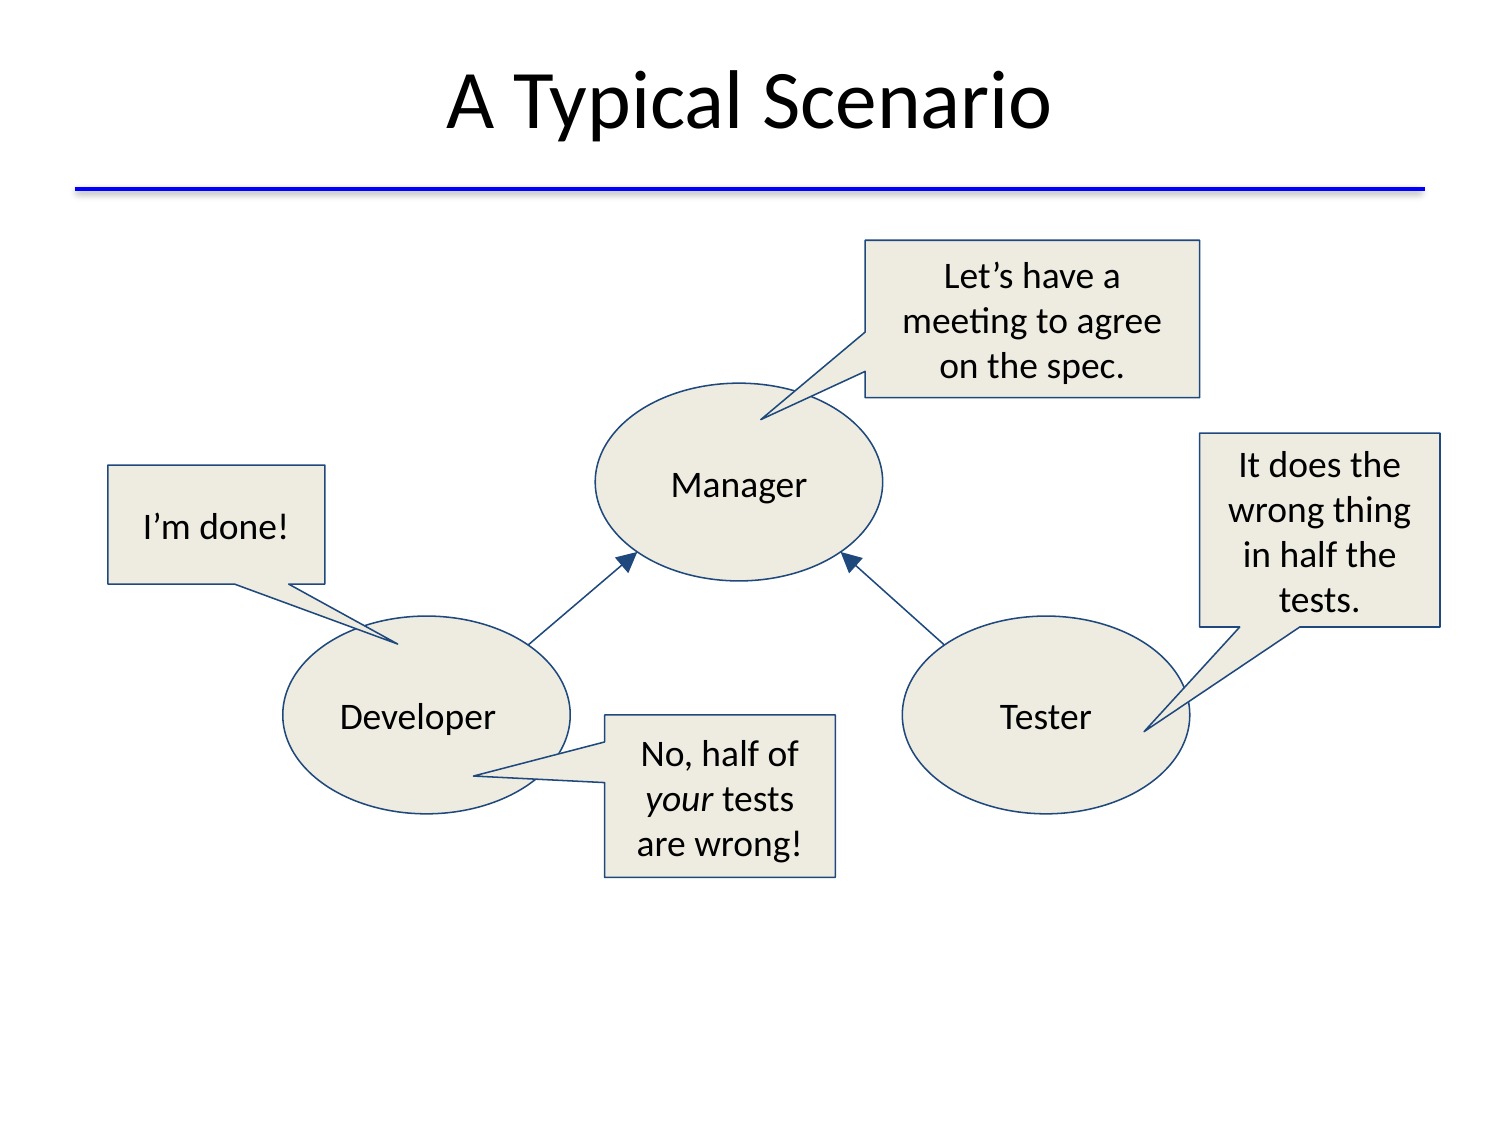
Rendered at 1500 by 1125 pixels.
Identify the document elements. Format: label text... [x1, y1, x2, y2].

text_box Tester [902, 616, 1190, 814]
text_box Let’s have a meeting to agree on the spec. [760, 240, 1200, 420]
text_box Developer [282, 616, 571, 814]
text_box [840, 551, 945, 646]
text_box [527, 551, 638, 646]
text_box Manager [595, 383, 883, 581]
text_box I’m done! [107, 465, 398, 645]
title A Typical Scenario [75, 1, 1425, 190]
text_box No, half of your tests are wrong! [473, 714, 836, 878]
text_box It does the wrong thing in half the tests. [1144, 433, 1441, 732]
